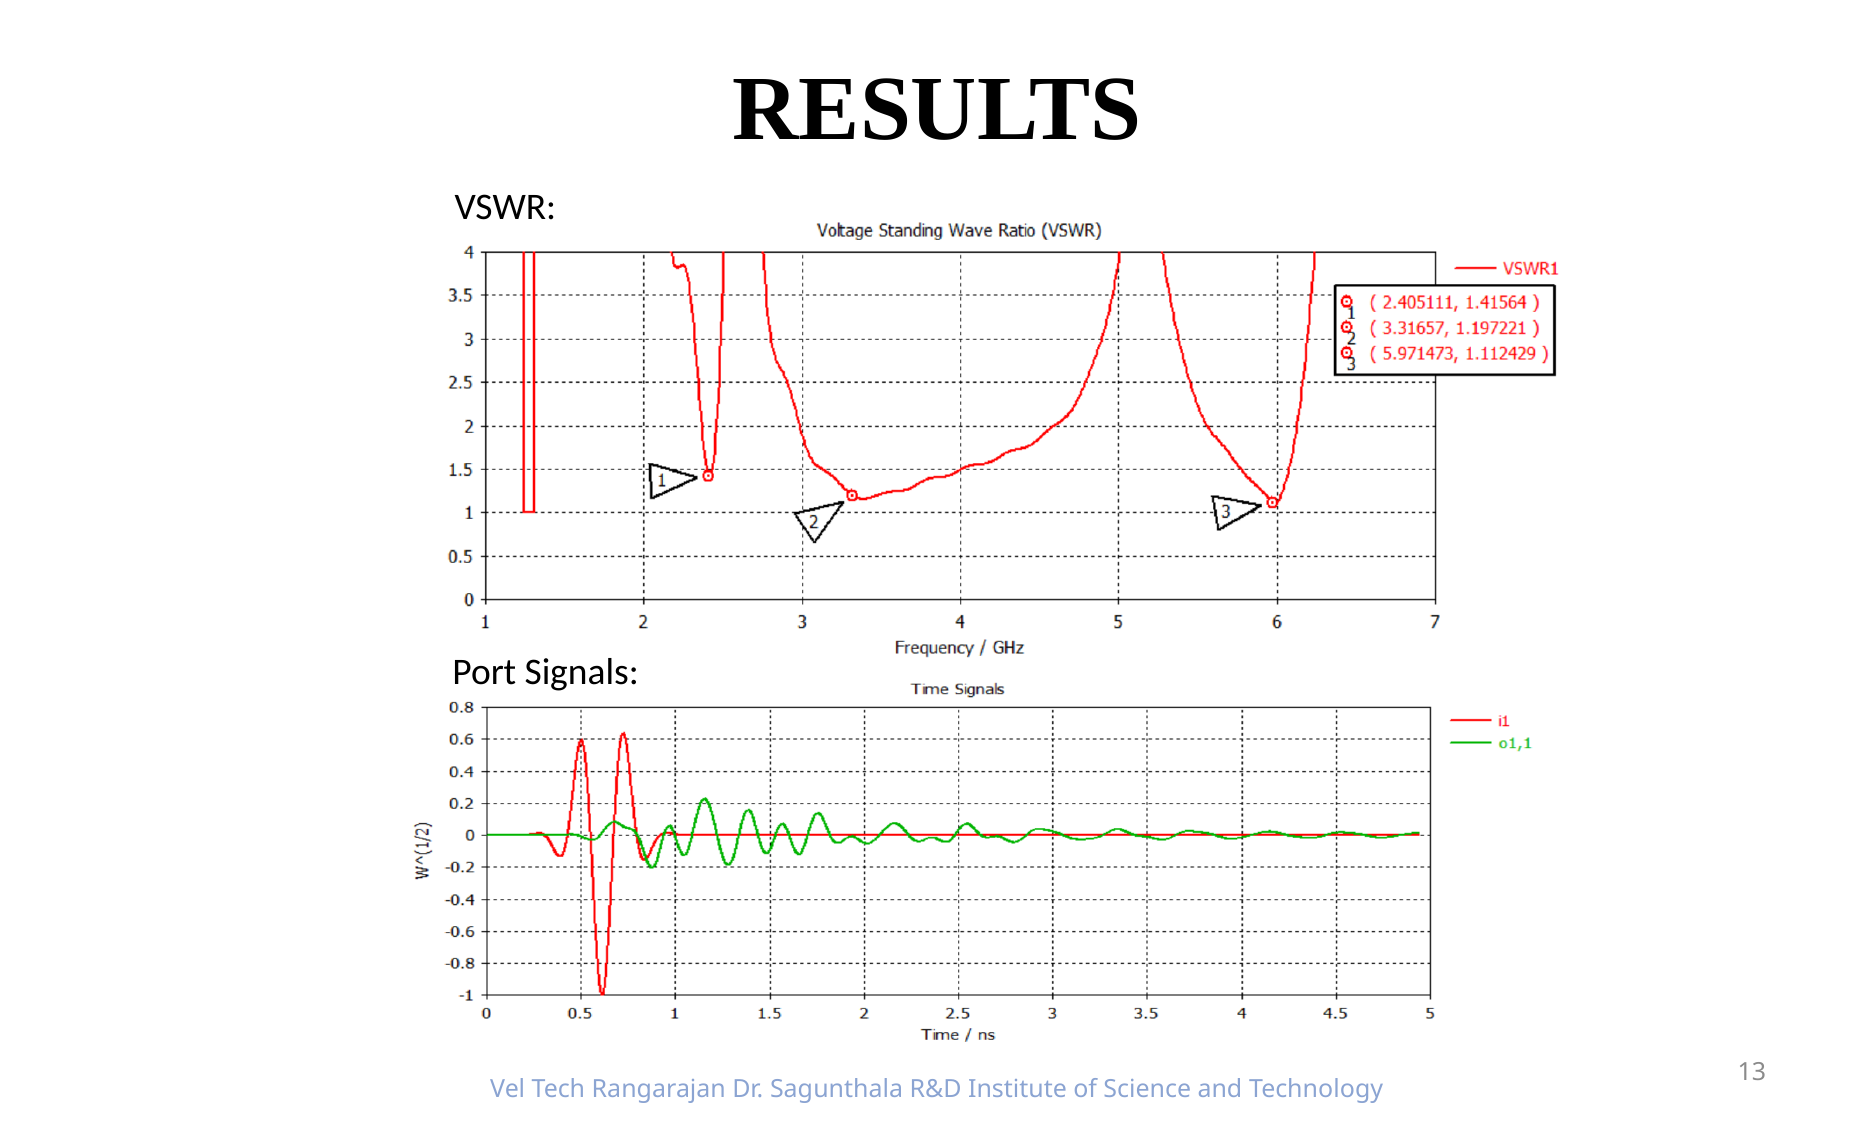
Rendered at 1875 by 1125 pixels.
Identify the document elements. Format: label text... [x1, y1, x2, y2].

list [440, 219, 1563, 659]
text_box Port Signals: [437, 663, 1376, 674]
footer Vel Tech Rangarajan Dr. Sagunthala R&D Institute of Science and Technology [0, 1059, 1875, 1120]
title RESULTS [93, 9, 1782, 197]
text_box VSWR: [439, 171, 1378, 218]
picture [405, 675, 1541, 1043]
slide_number 13 [1343, 1042, 1782, 1103]
